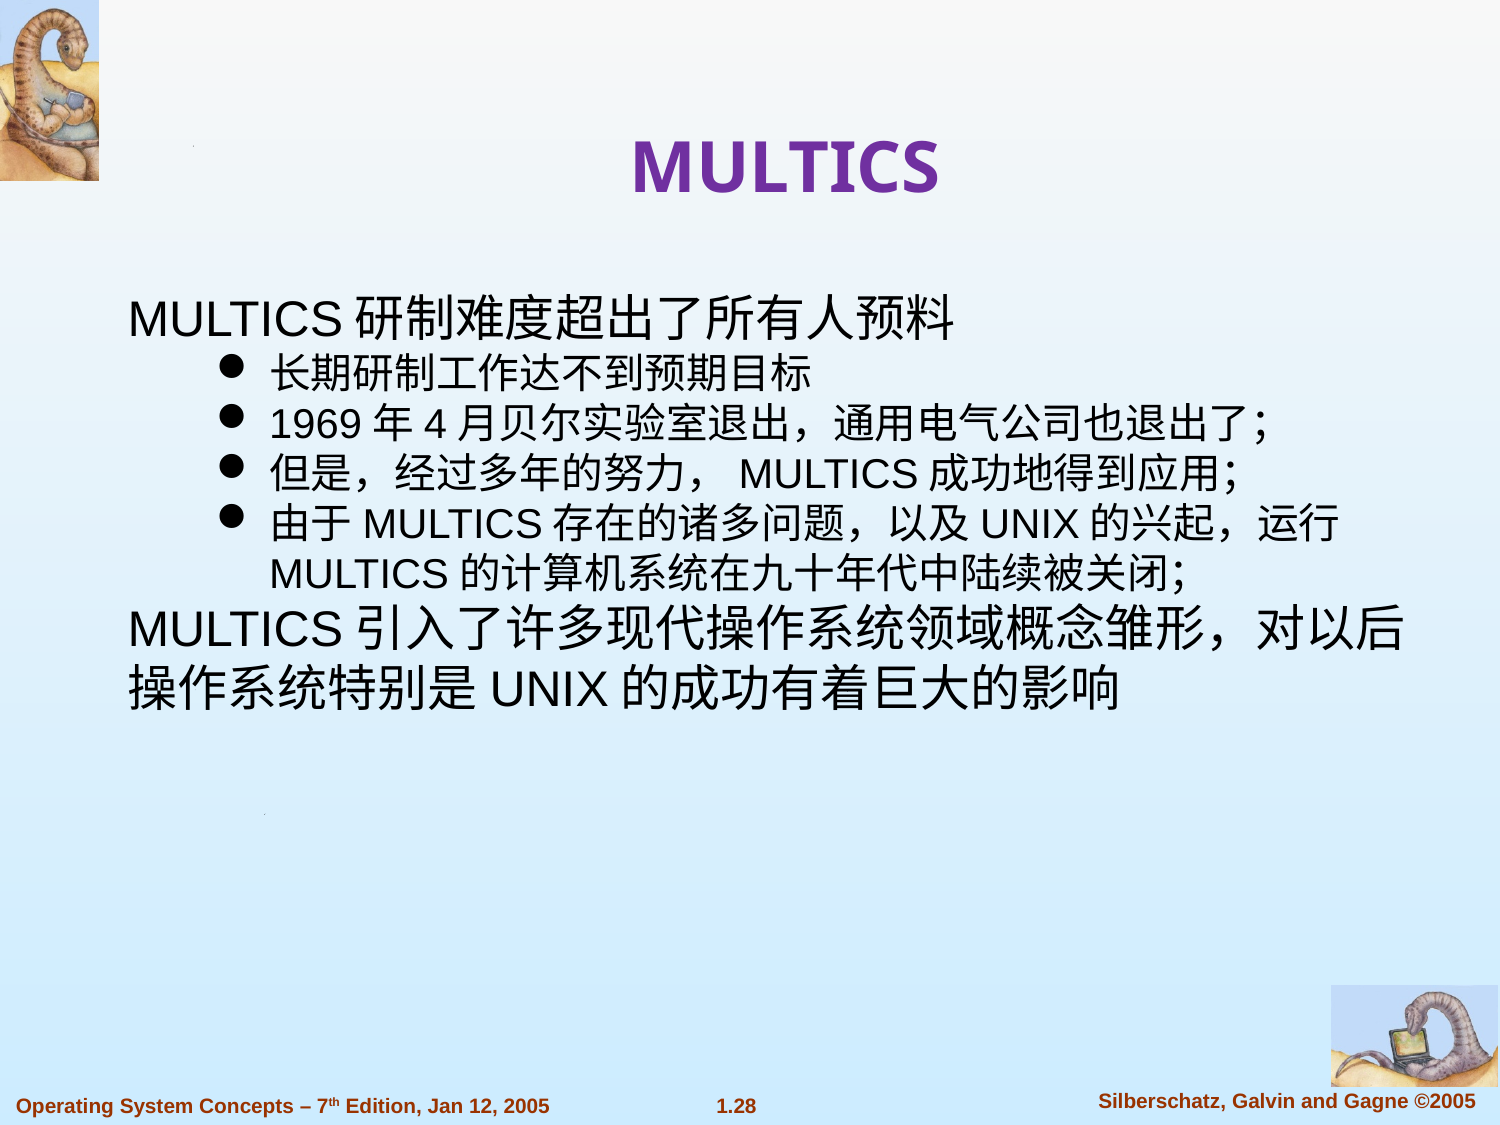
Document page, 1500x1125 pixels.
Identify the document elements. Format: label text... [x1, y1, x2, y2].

text_box MULTICS [183, 101, 1388, 215]
list MULTICS研制难度超出了所有人预料 长期研制工作达不到预期目标 1969年4月贝尔实验室退出，通用电气公司也退出了； 但是，经过多年的努力，MULTICS成功地得到应用； 由于MULTICS存在的诸多问题，以及UNIX的兴起，运行MULTICS的计算机系统在九十年代中陆续被关闭； MULTICS引入了许多现代操作系统领域概念雏形，对以后操作系统特别是UNIX的成功有着巨大的影响 [112, 278, 1424, 957]
picture [1331, 985, 1498, 1087]
picture [0, 0, 99, 181]
